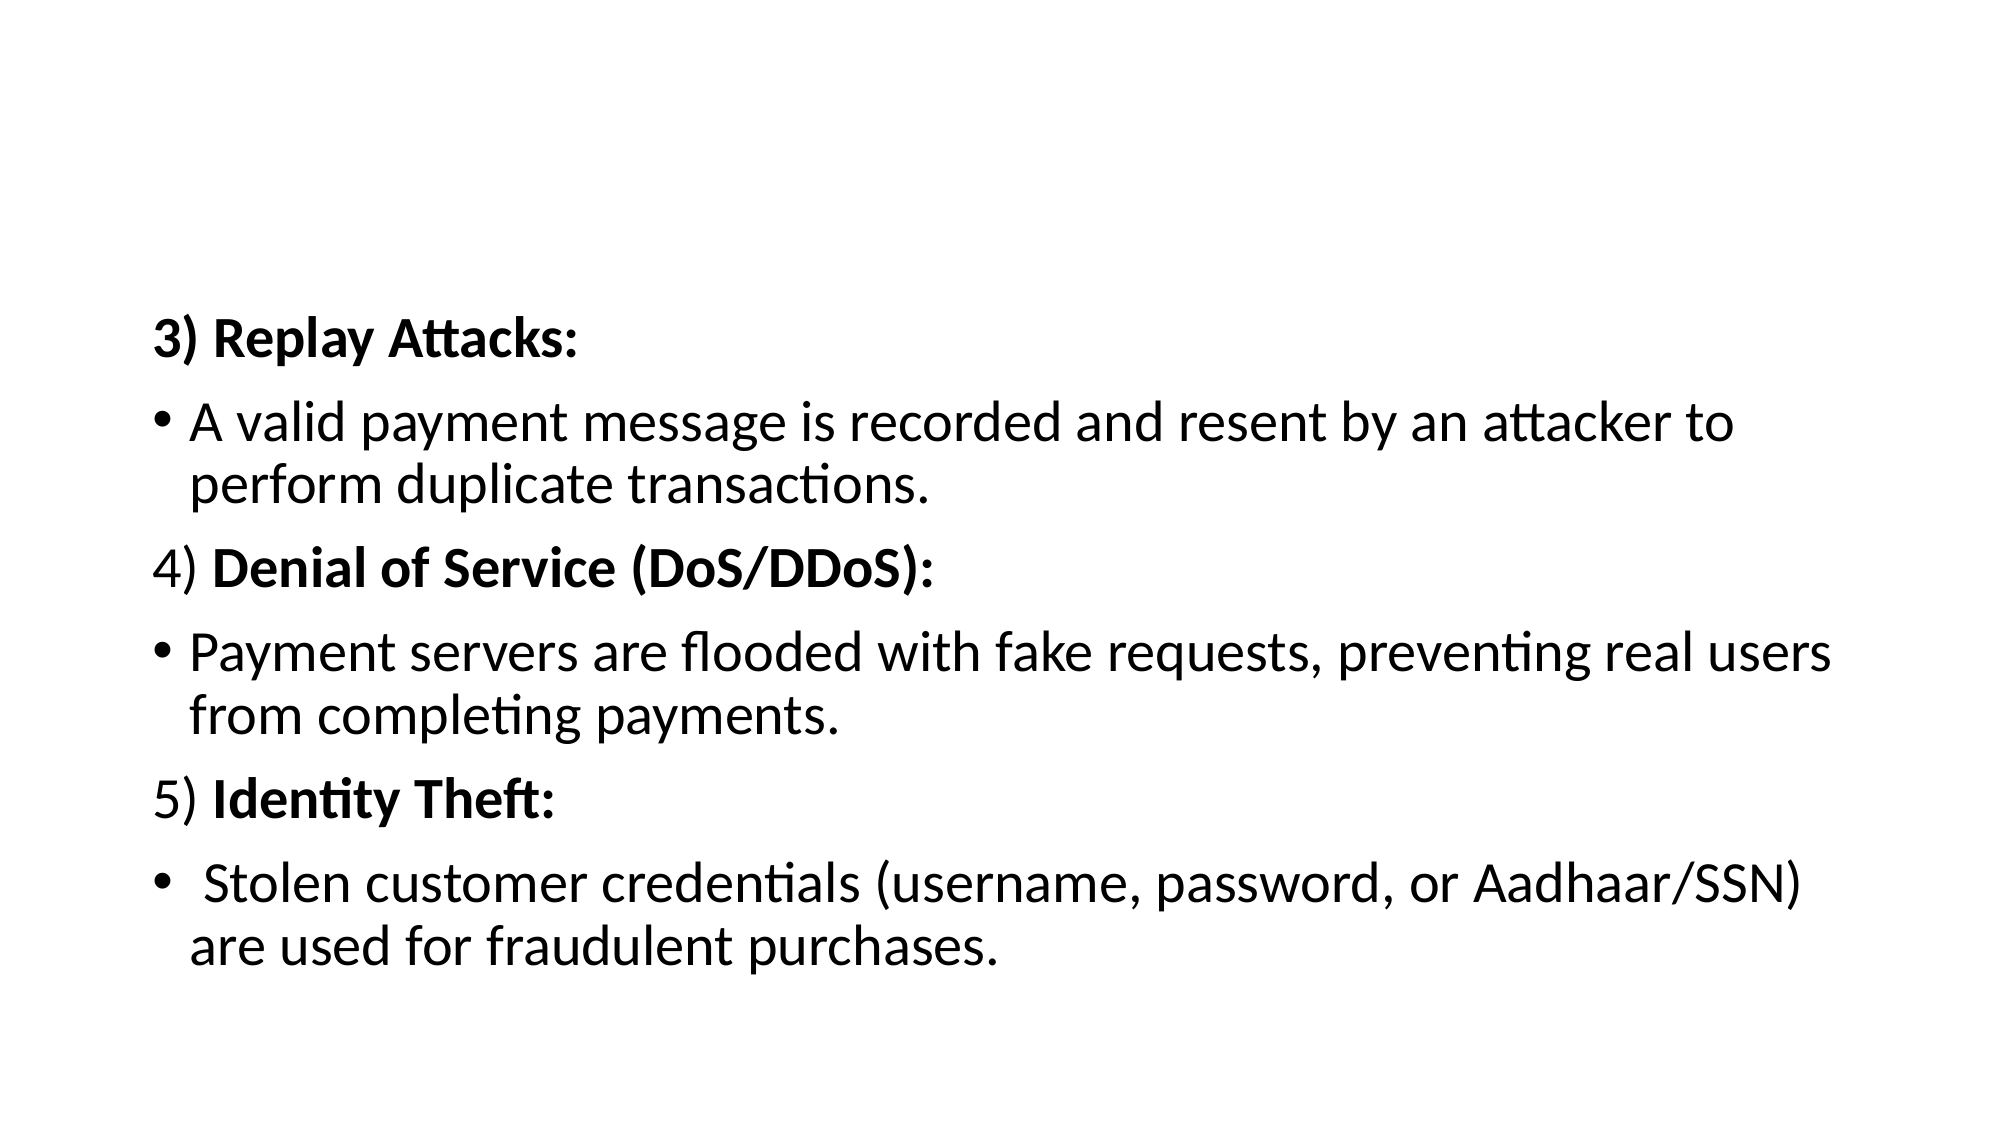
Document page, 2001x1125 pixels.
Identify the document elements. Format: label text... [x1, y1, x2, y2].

list 3) Replay Attacks: A valid payment message is recorded and resent by an attacker to perform duplicate transactions. 4) Denial of Service (DoS/DDoS): Payment servers are flooded with fake requests, preventing real users from completing payments. 5) Identity Theft: Stolen customer credentials (username, password, or Aadhaar/SSN) are used for fraudulent purchases. [137, 299, 1863, 1014]
